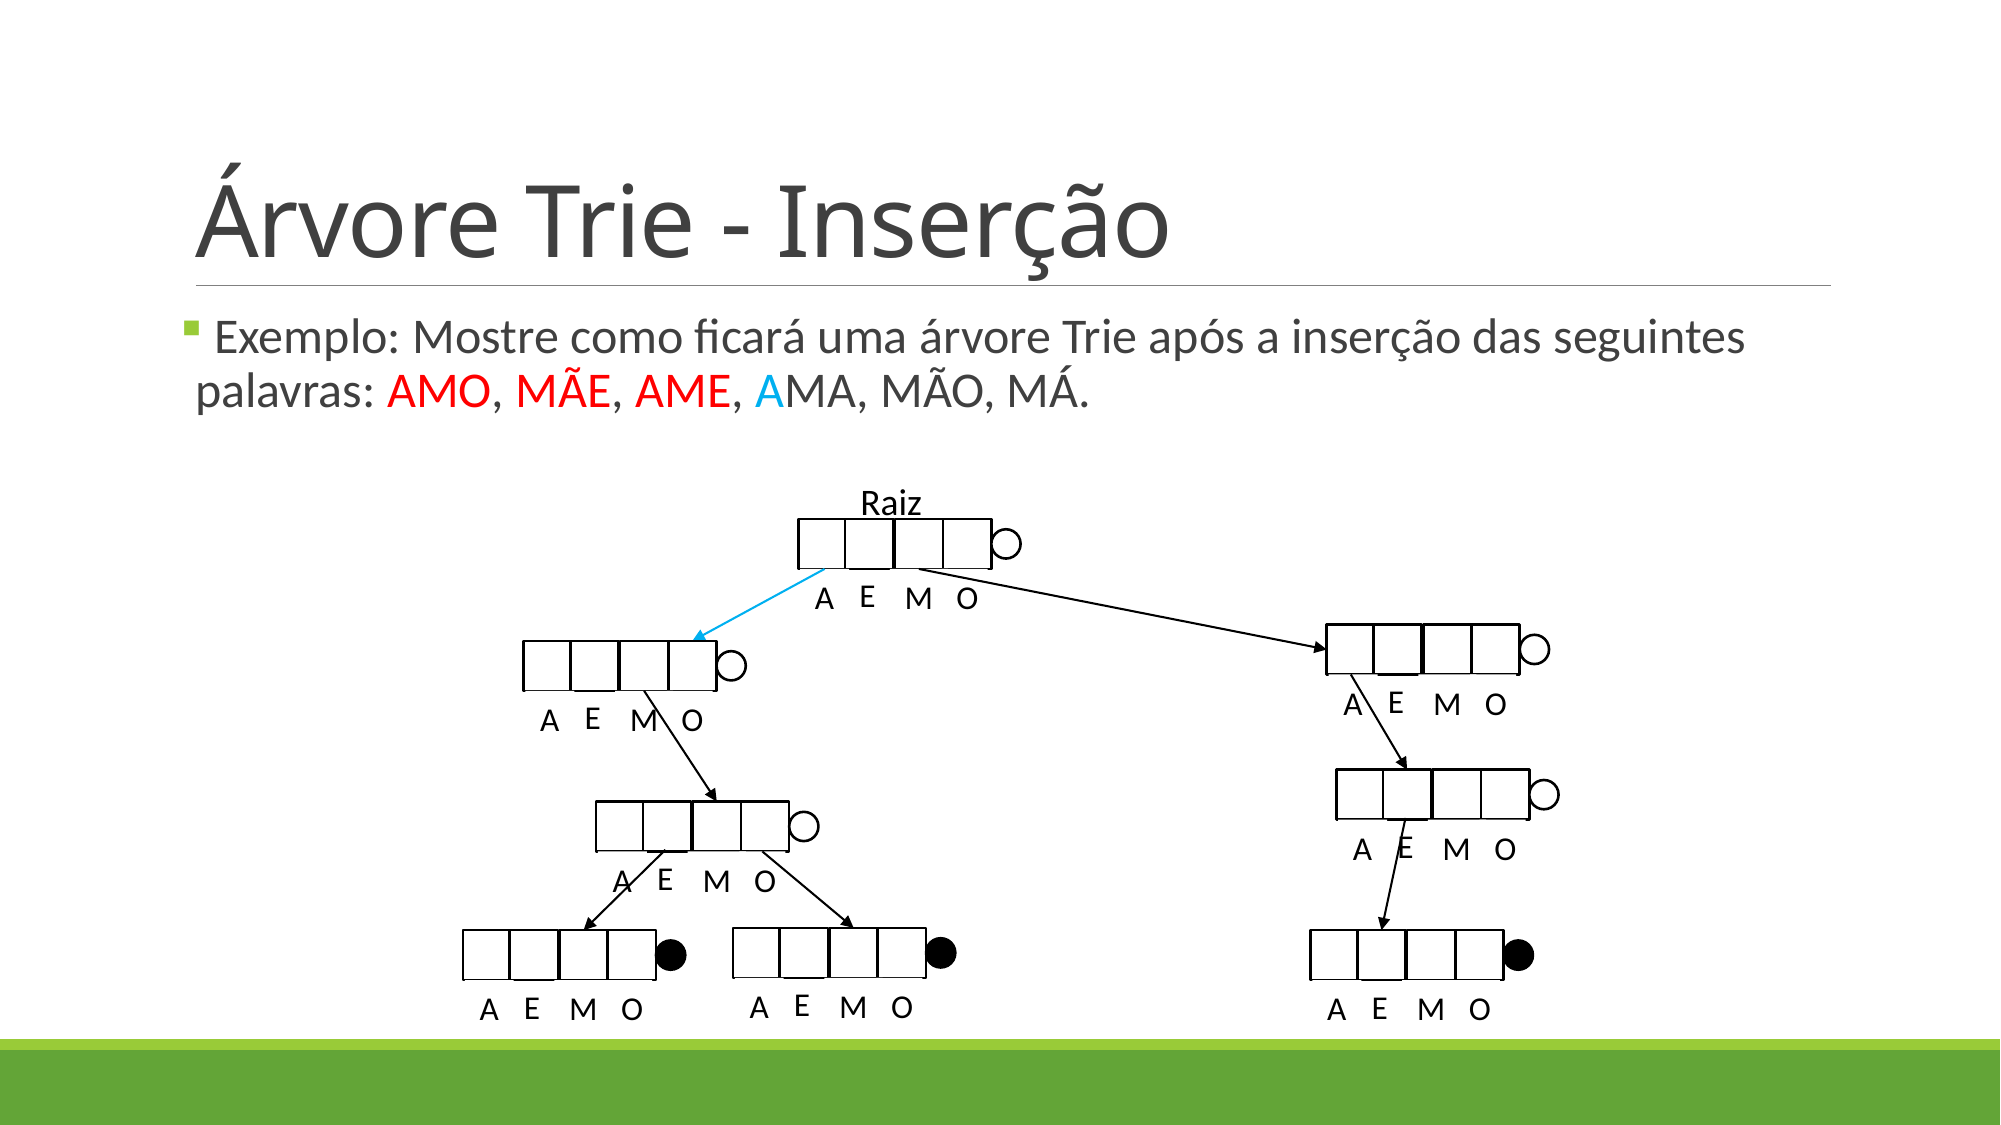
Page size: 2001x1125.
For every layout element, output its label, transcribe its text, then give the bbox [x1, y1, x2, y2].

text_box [1310, 929, 1534, 1037]
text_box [1381, 817, 1407, 931]
list Exemplo: Mostre como ficará uma árvore Trie após a inserção das seguintes palavras: AMO, MÃE, AME, AMA, MÃO, MÁ. [180, 302, 1830, 963]
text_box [761, 850, 855, 929]
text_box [797, 518, 1022, 625]
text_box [583, 849, 666, 931]
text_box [643, 690, 718, 802]
title Árvore Trie - Inserção [180, 47, 1830, 285]
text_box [732, 927, 956, 1034]
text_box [918, 568, 1328, 650]
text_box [1326, 623, 1550, 731]
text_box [1335, 769, 1560, 876]
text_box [462, 929, 686, 1037]
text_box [1350, 673, 1408, 771]
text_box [691, 568, 826, 642]
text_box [522, 640, 747, 747]
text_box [595, 800, 819, 908]
text_box Raiz [845, 470, 937, 515]
